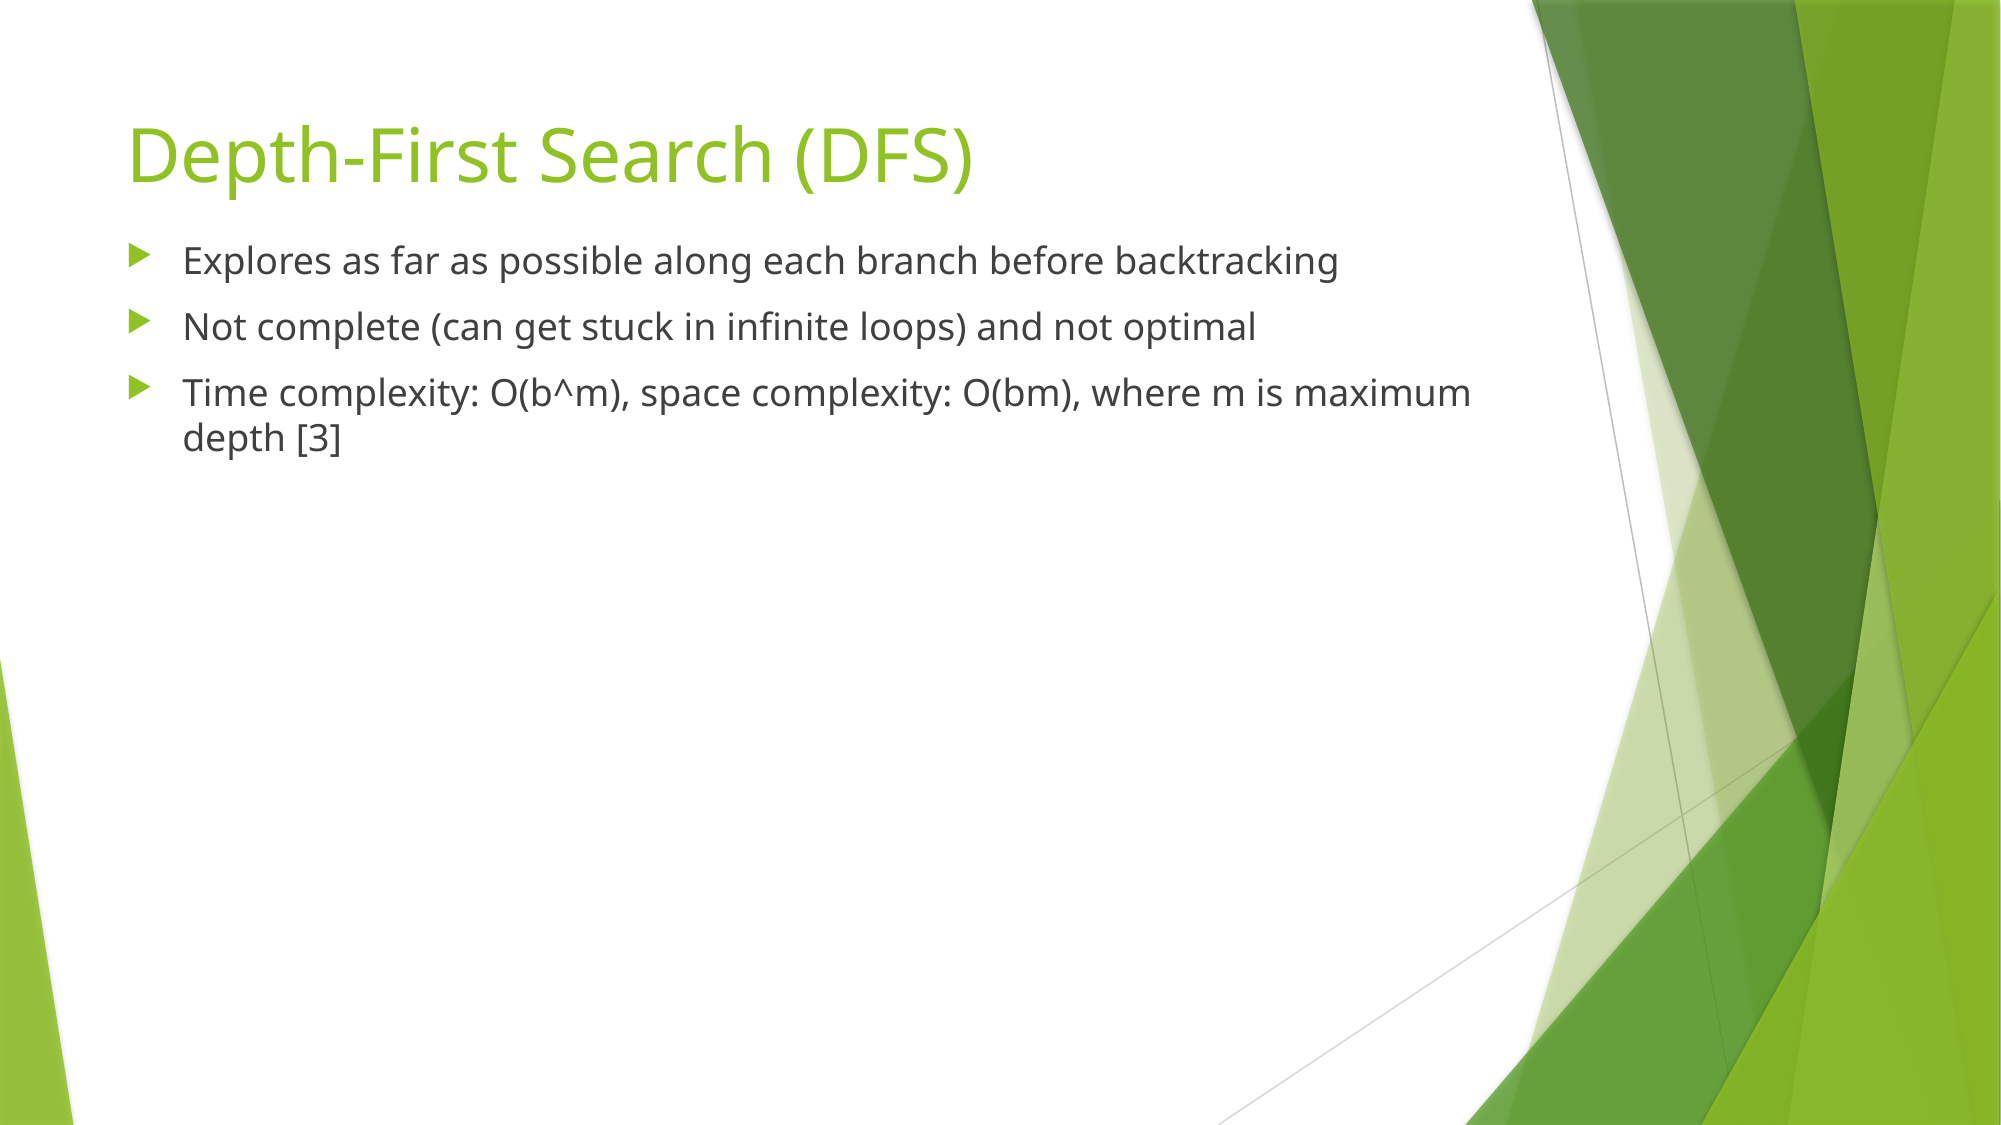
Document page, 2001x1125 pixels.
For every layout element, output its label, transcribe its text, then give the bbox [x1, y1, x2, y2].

title Depth-First Search (DFS) [111, 99, 1522, 229]
list Explores as far as possible along each branch before backtracking Not complete (can get stuck in infinite loops) and not optimal Time complexity: O(b^m), space complexity: O(bm), where m is maximum depth [3] [111, 229, 1522, 992]
